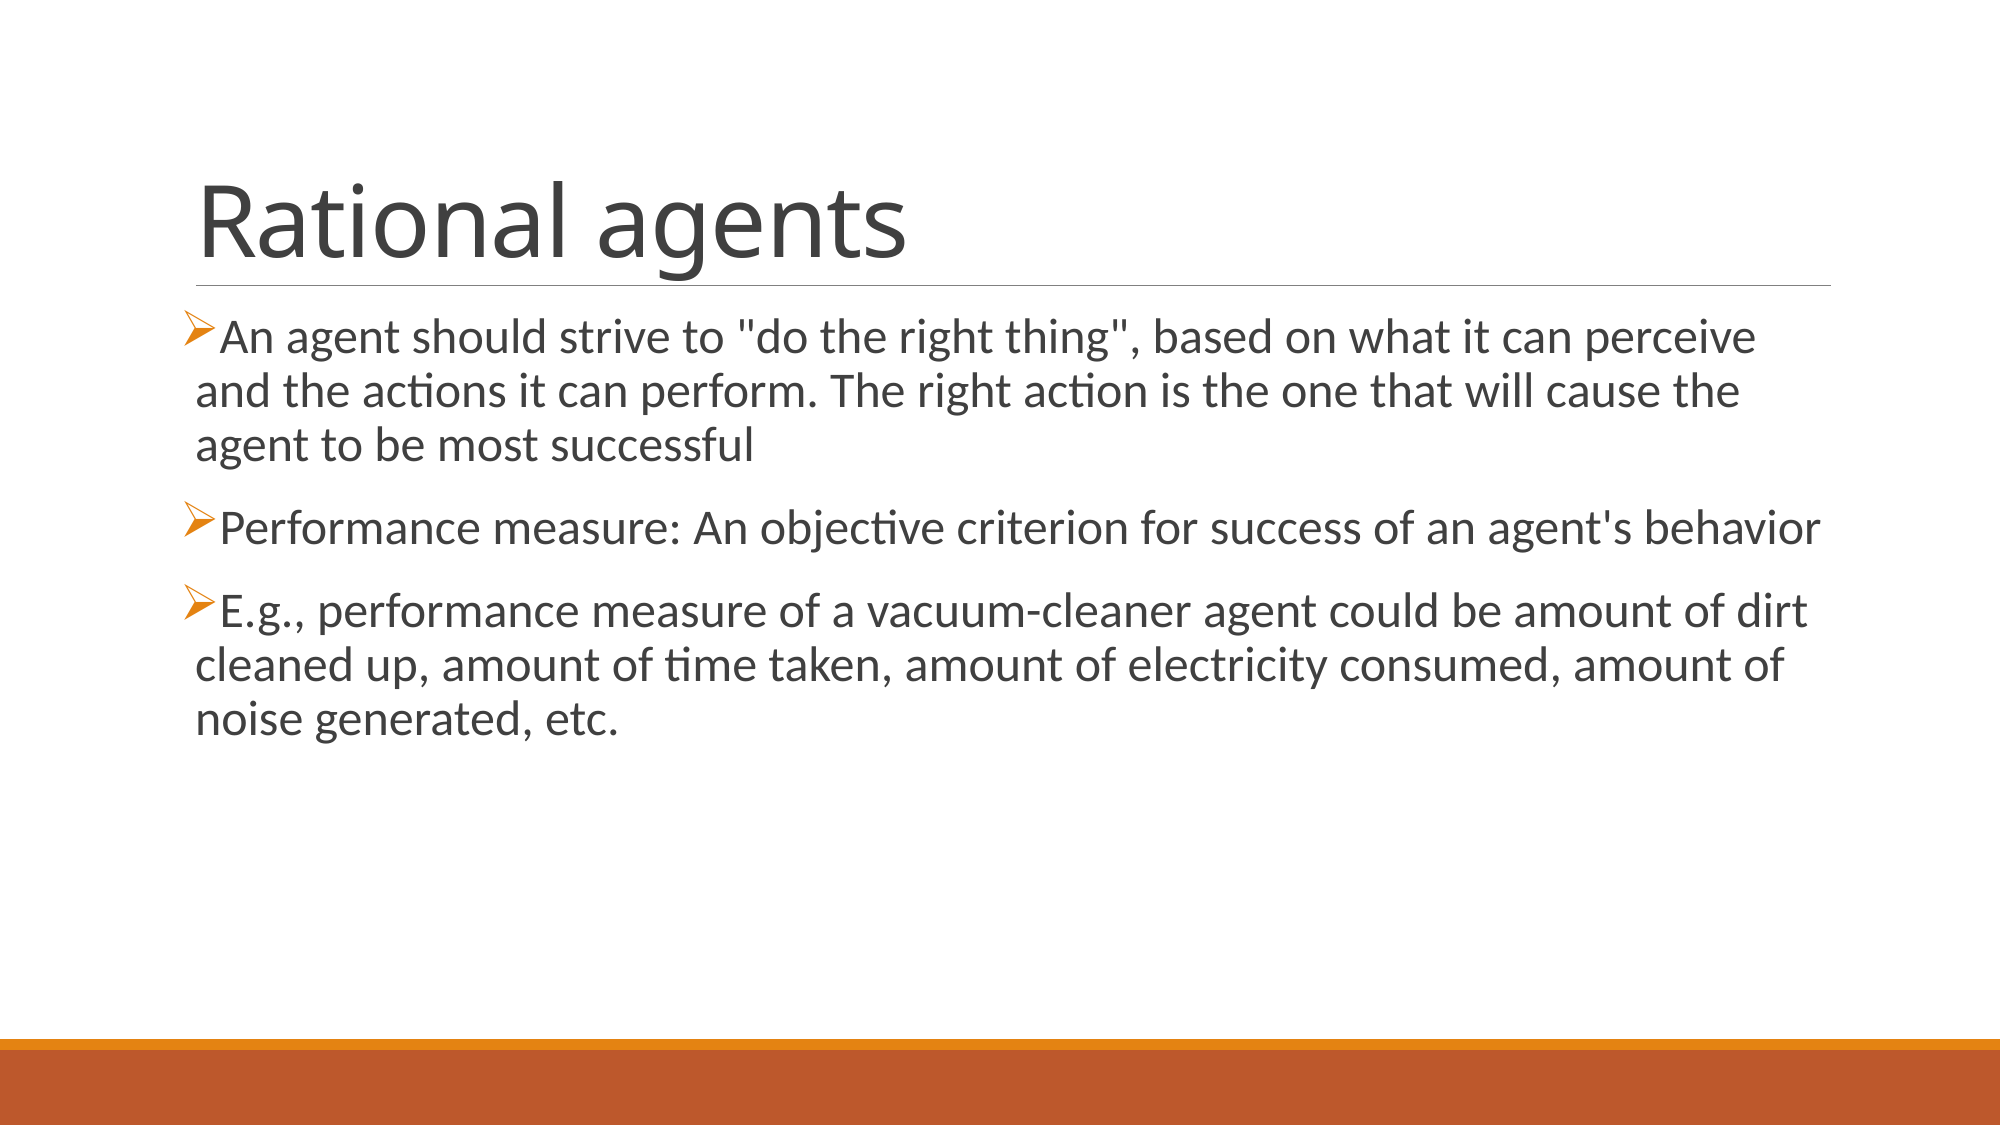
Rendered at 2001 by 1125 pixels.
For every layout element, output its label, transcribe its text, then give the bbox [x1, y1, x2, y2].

title Rational agents [180, 47, 1830, 285]
list An agent should strive to "do the right thing", based on what it can perceive and the actions it can perform. The right action is the one that will cause the agent to be most successful Performance measure: An objective criterion for success of an agent's behavior E.g., performance measure of a vacuum-cleaner agent could be amount of dirt cleaned up, amount of time taken, amount of electricity consumed, amount of noise generated, etc. [180, 302, 1830, 963]
